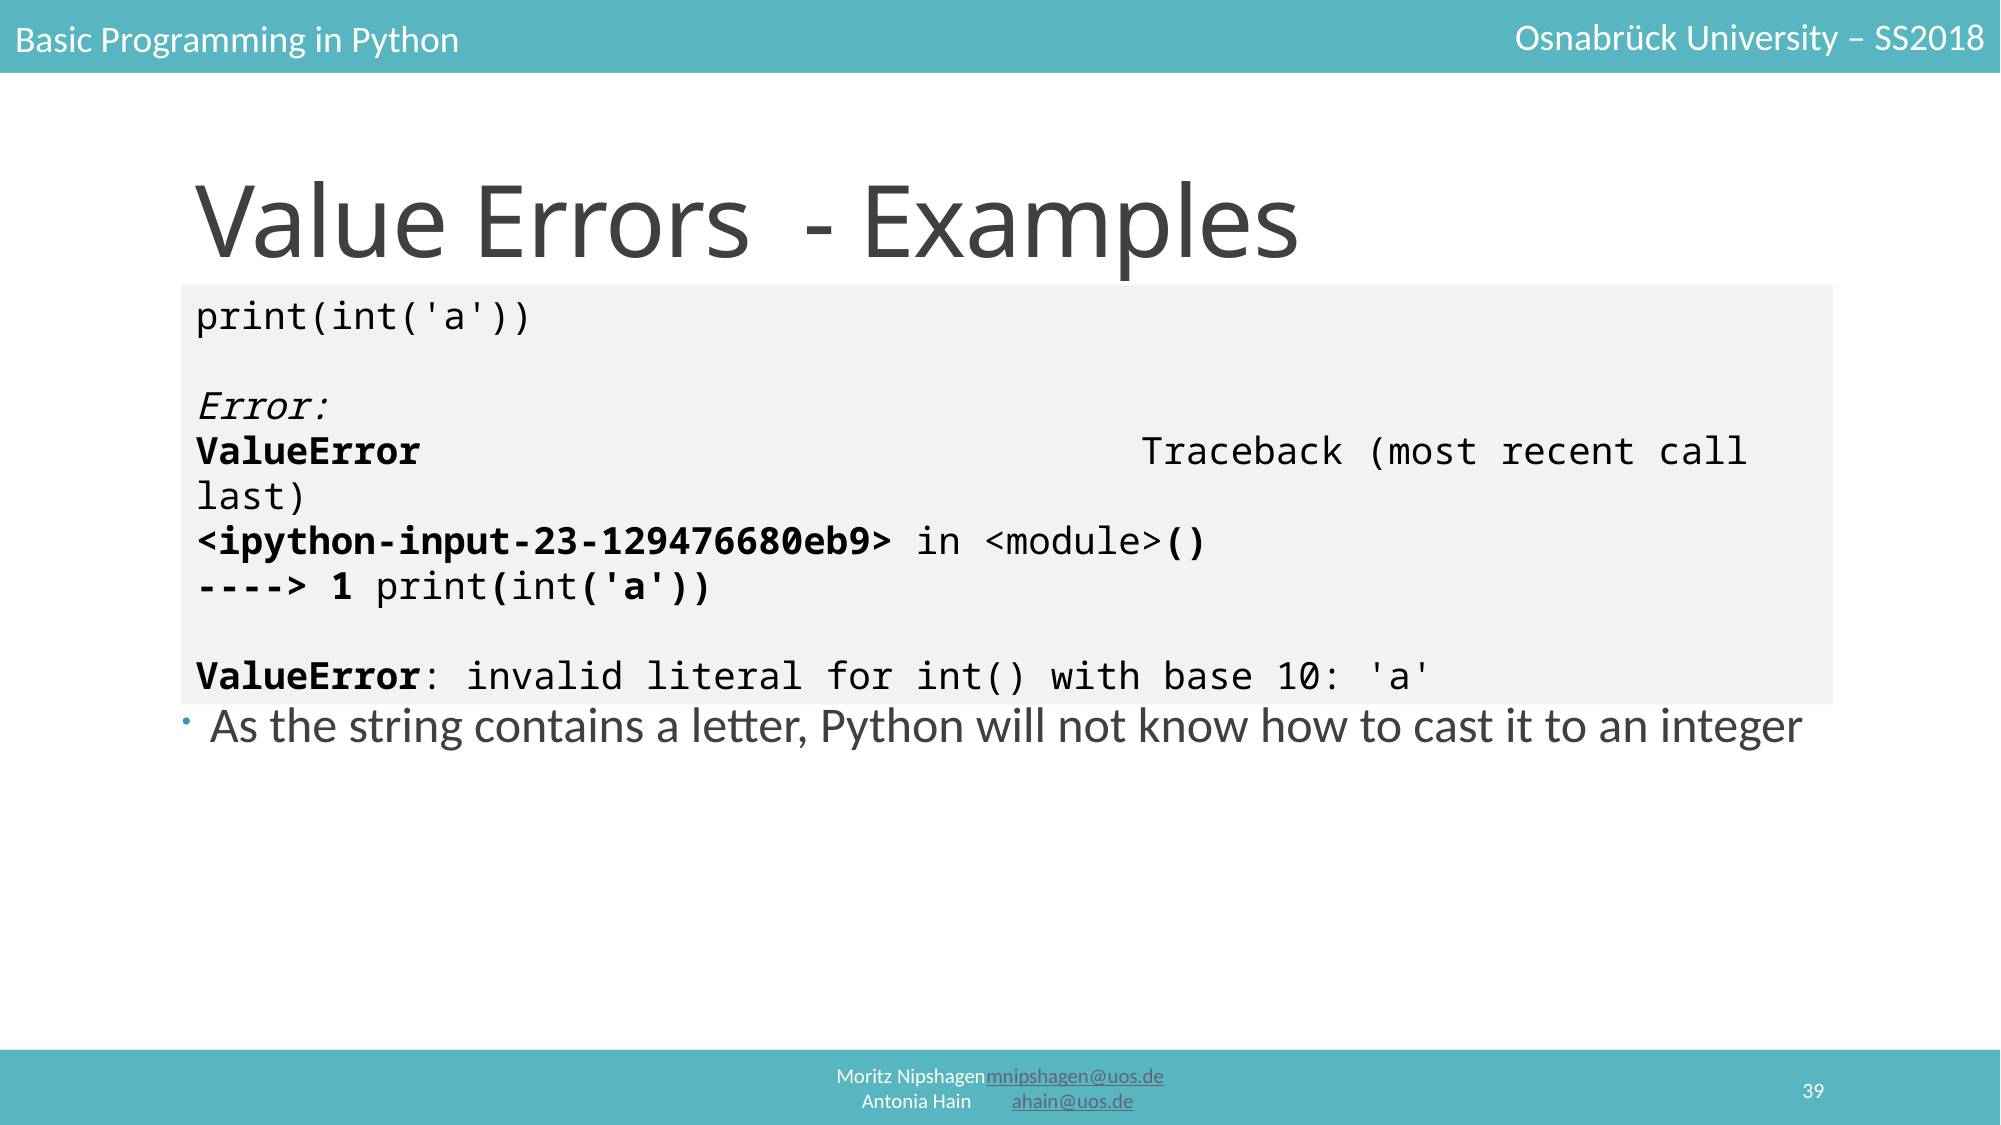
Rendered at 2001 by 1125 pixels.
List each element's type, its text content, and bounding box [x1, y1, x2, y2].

list As the string contains a letter, Python will not know how to cast it to an integer [180, 691, 1830, 855]
slide_number 39 [1624, 1059, 1840, 1120]
title Value Errors - Examples [180, 162, 1830, 285]
text_box print(int('a')) Error: ValueError Traceback (most recent call last) <ipython-input-23-129476680eb9> in <module>() ----> 1 print(int('a')) ValueError: invalid literal for int() with base 10: 'a' [181, 284, 1834, 705]
